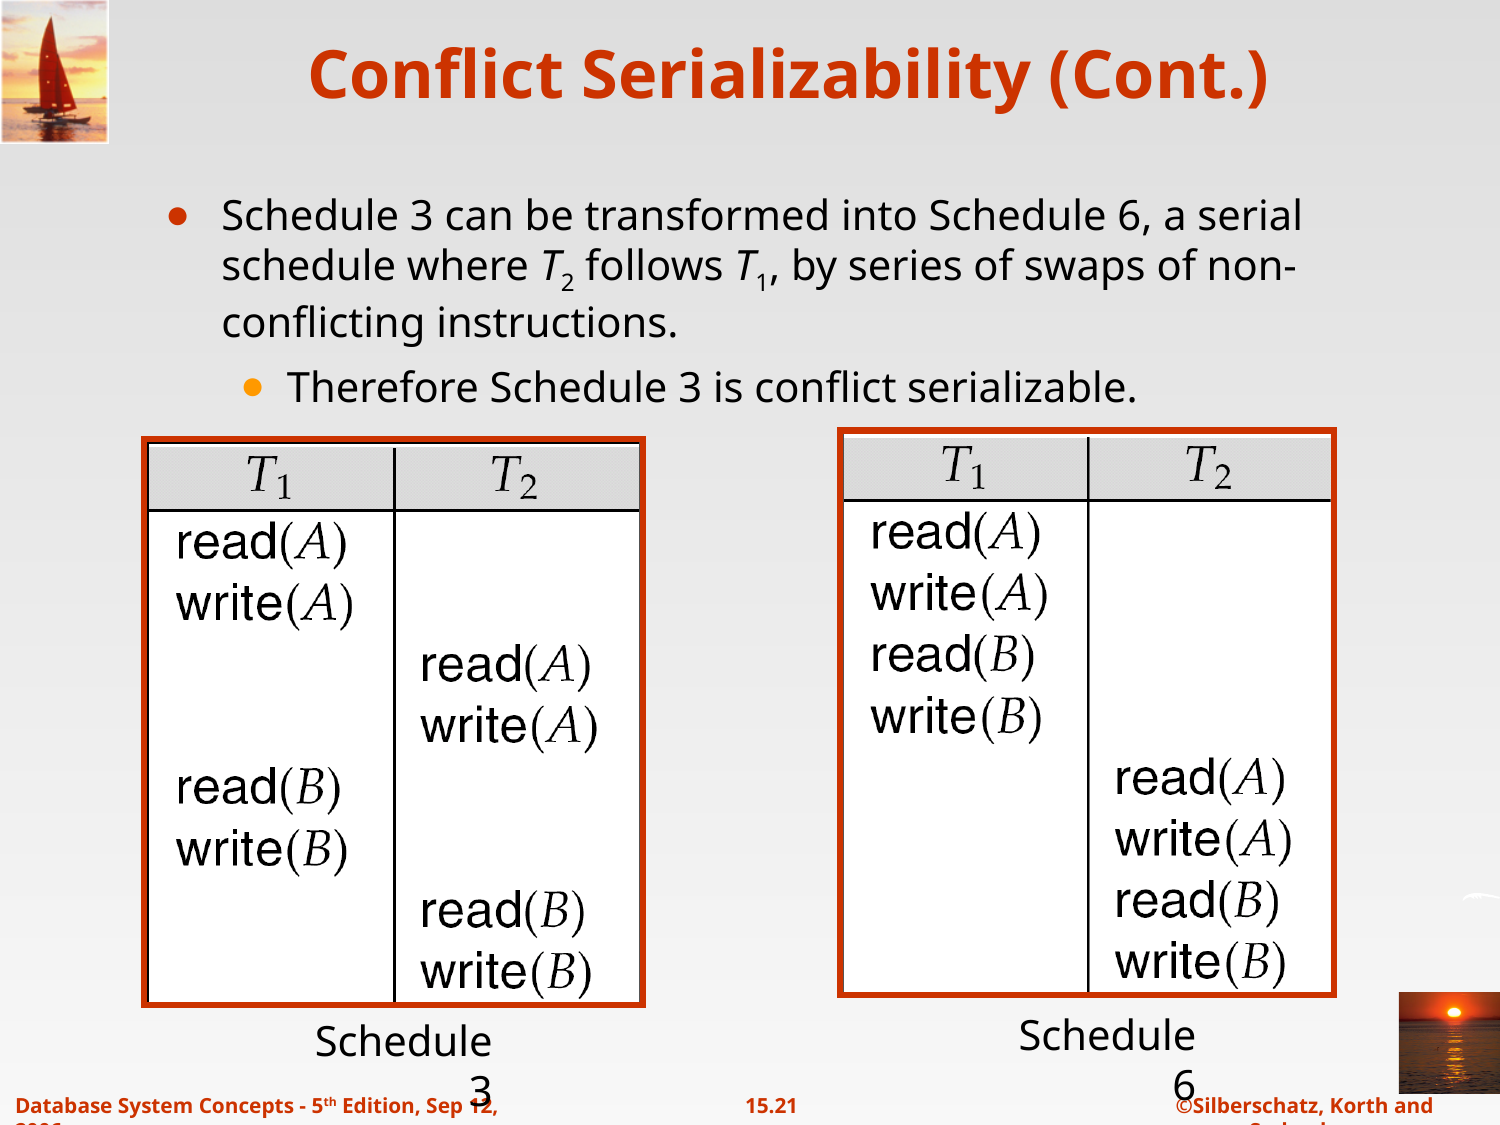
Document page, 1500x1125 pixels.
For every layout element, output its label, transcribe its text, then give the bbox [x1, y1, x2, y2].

picture [146, 441, 640, 1002]
picture [0, 0, 109, 144]
picture [843, 433, 1331, 993]
picture [1398, 992, 1500, 1094]
text_box Schedule 3 [268, 1011, 508, 1122]
title Conflict Serializability (Cont.) [126, 19, 1451, 120]
text_box Schedule 6 [972, 1000, 1212, 1116]
list Schedule 3 can be transformed into Schedule 6, a serial schedule where T2 follows T1, by series of swaps of non-conflicting instructions. Therefore Schedule 3 is conflict serializable. [150, 181, 1364, 849]
